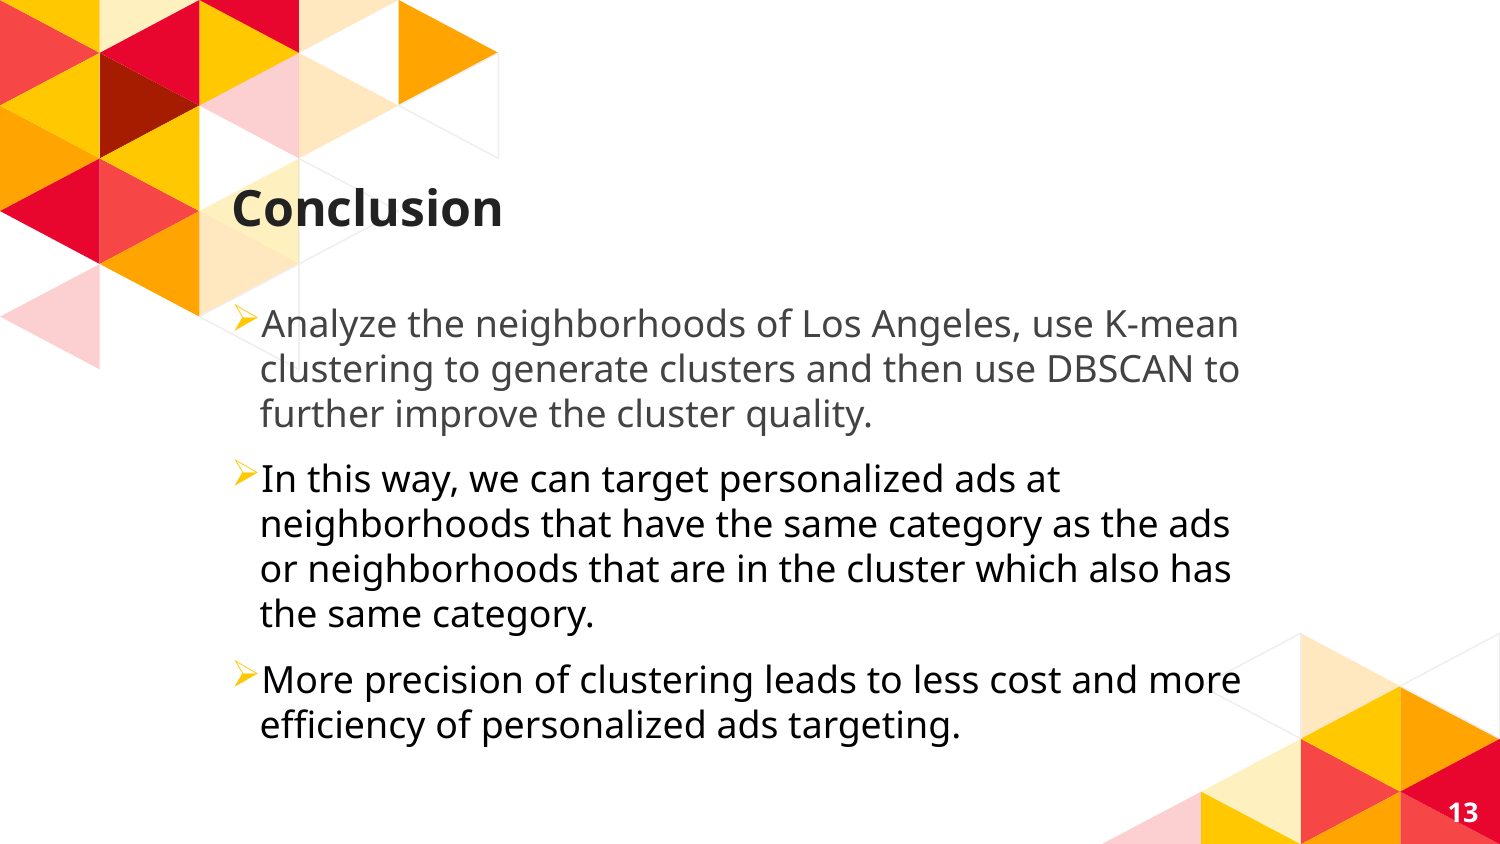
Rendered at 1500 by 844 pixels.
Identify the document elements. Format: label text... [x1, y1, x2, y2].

list Analyze the neighborhoods of Los Angeles, use K-mean clustering to generate clusters and then use DBSCAN to further improve the cluster quality. In this way, we can target personalized ads at neighborhoods that have the same category as the ads or neighborhoods that are in the cluster which also has the same category. More precision of clustering leads to less cost and more efficiency of personalized ads targeting. [216, 284, 1276, 807]
slide_number 13 [1403, 779, 1494, 844]
title Conclusion [216, 142, 1276, 252]
